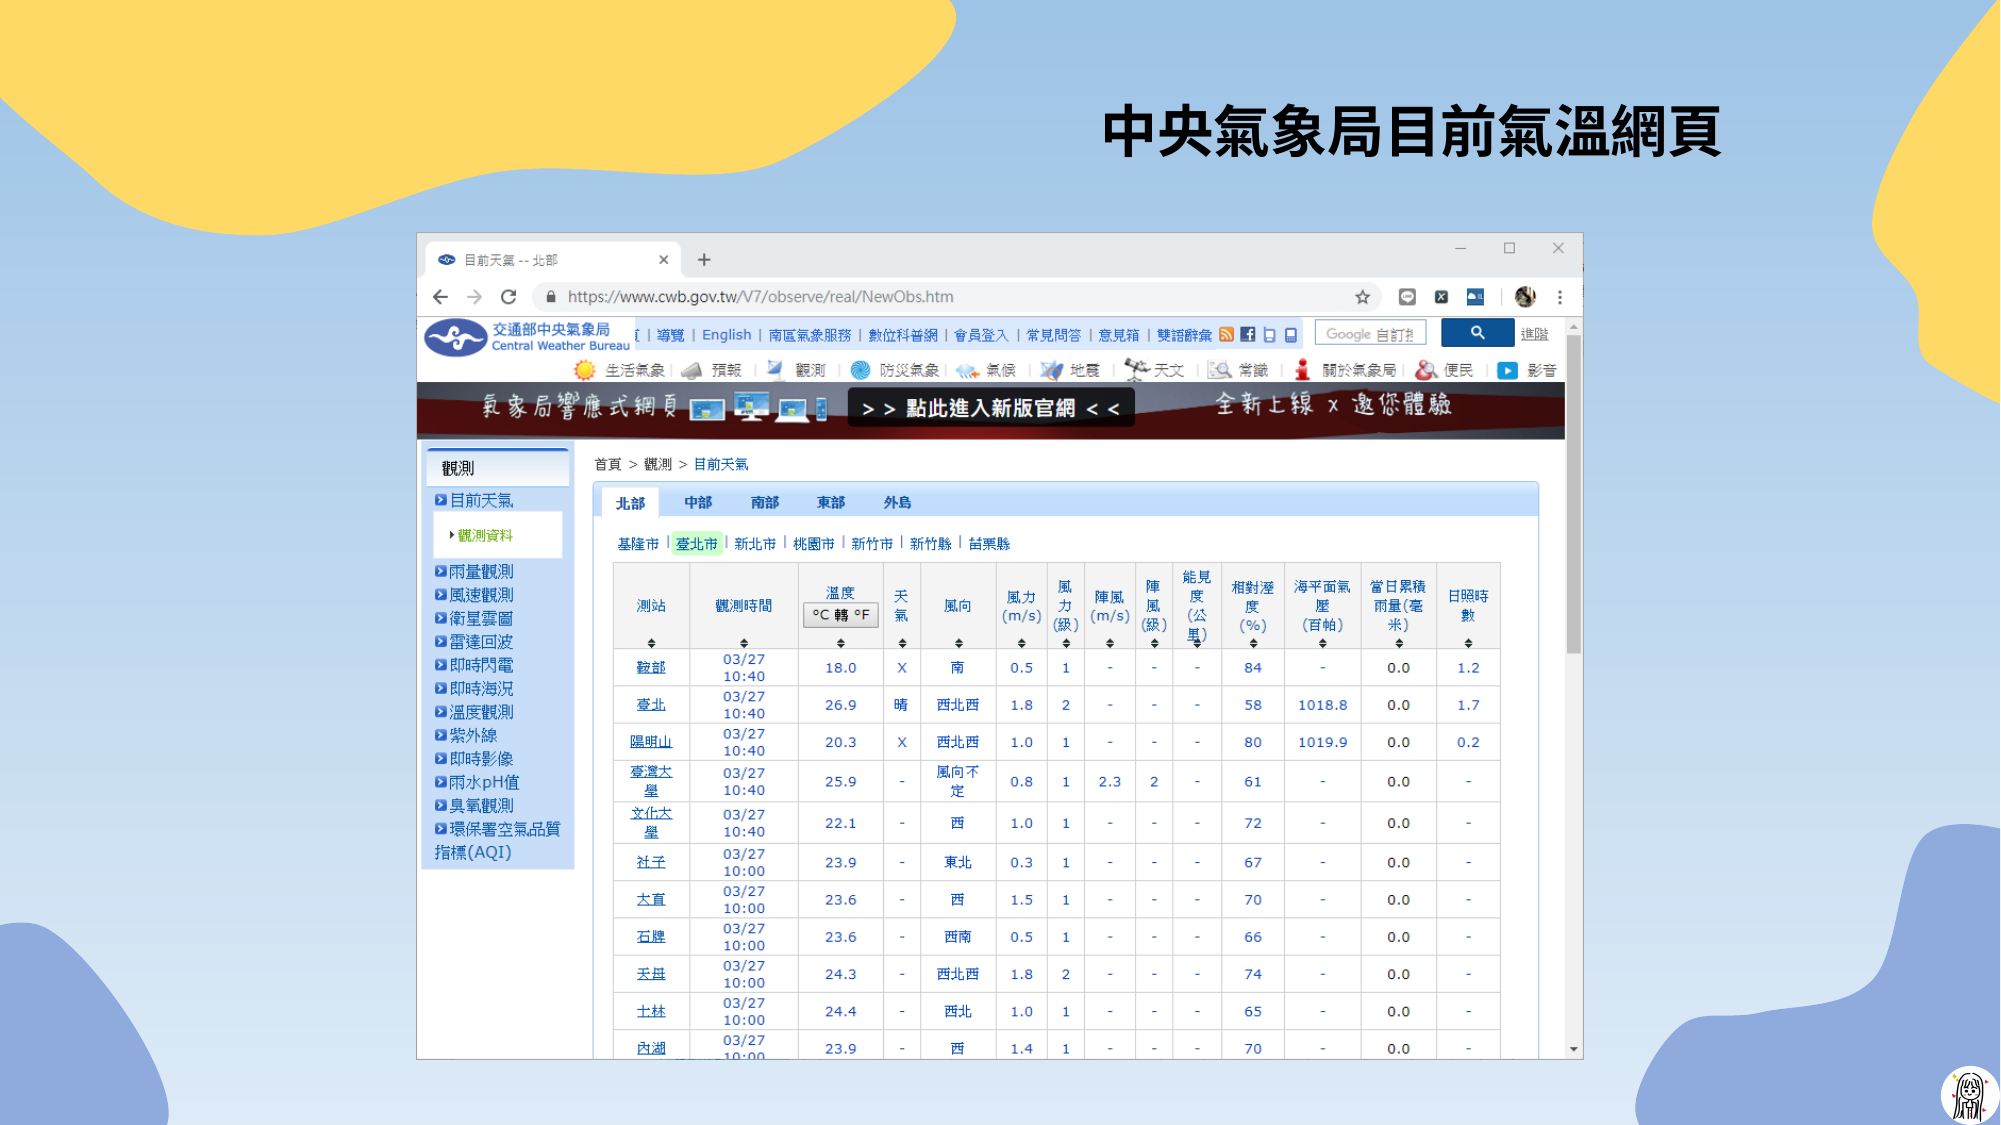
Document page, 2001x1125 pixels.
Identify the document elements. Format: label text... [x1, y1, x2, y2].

picture [1940, 1065, 2000, 1125]
slide_number 4 [1412, 1042, 1863, 1103]
title 中央氣象局目前氣溫網頁 [927, 95, 1898, 174]
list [416, 232, 1584, 1060]
